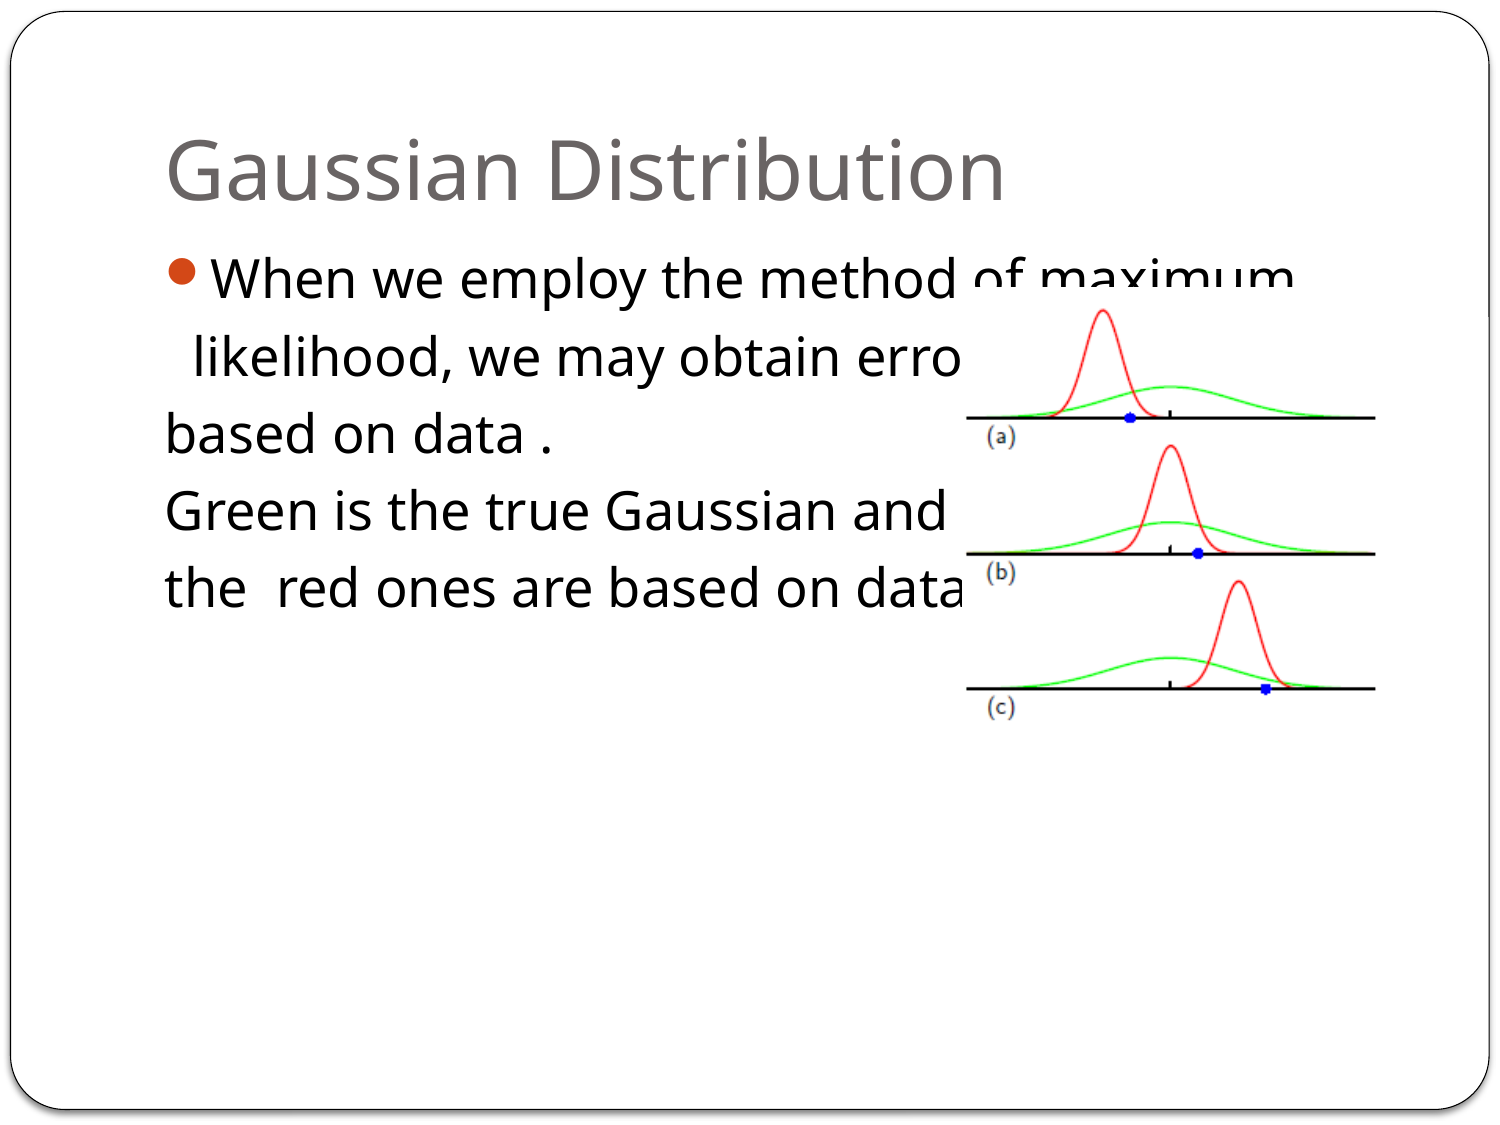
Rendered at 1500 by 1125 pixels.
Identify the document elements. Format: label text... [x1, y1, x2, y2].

list When we employ the method of maximum likelihood, we may obtain errors based on data . Green is the true Gaussian and the red ones are based on data in blue. [150, 237, 1425, 988]
picture [962, 287, 1396, 737]
title Gaussian Distribution [150, 45, 1425, 233]
